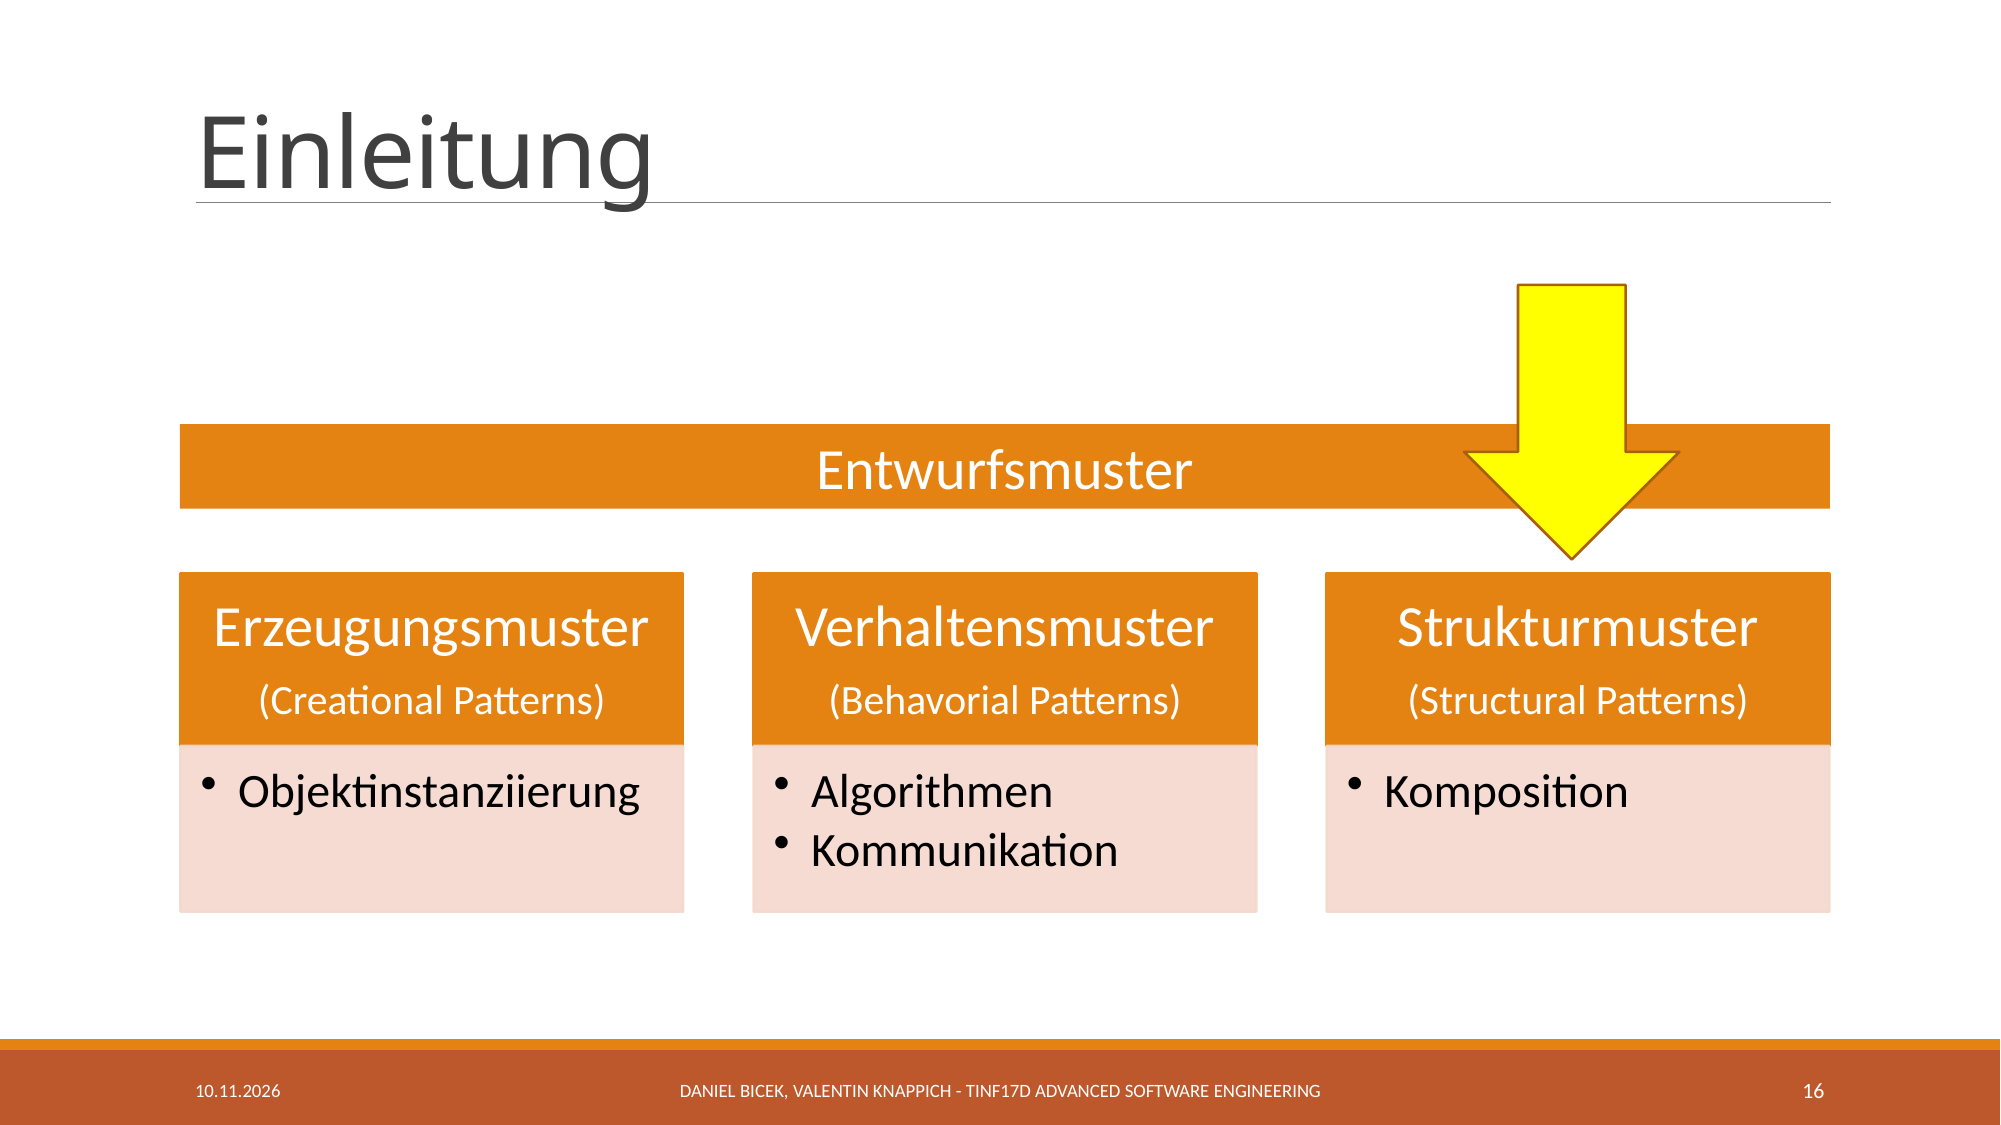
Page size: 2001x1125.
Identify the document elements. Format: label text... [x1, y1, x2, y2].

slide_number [180, 1081, 586, 1120]
text_box [1516, 283, 1627, 410]
footer Daniel Bicek, Valentin Knappich - TINF17D Advanced Software Engineering [604, 1083, 1396, 1120]
title Einleitung [180, 0, 1830, 217]
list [179, 412, 1831, 1074]
slide_number 16 [1624, 1078, 1840, 1120]
